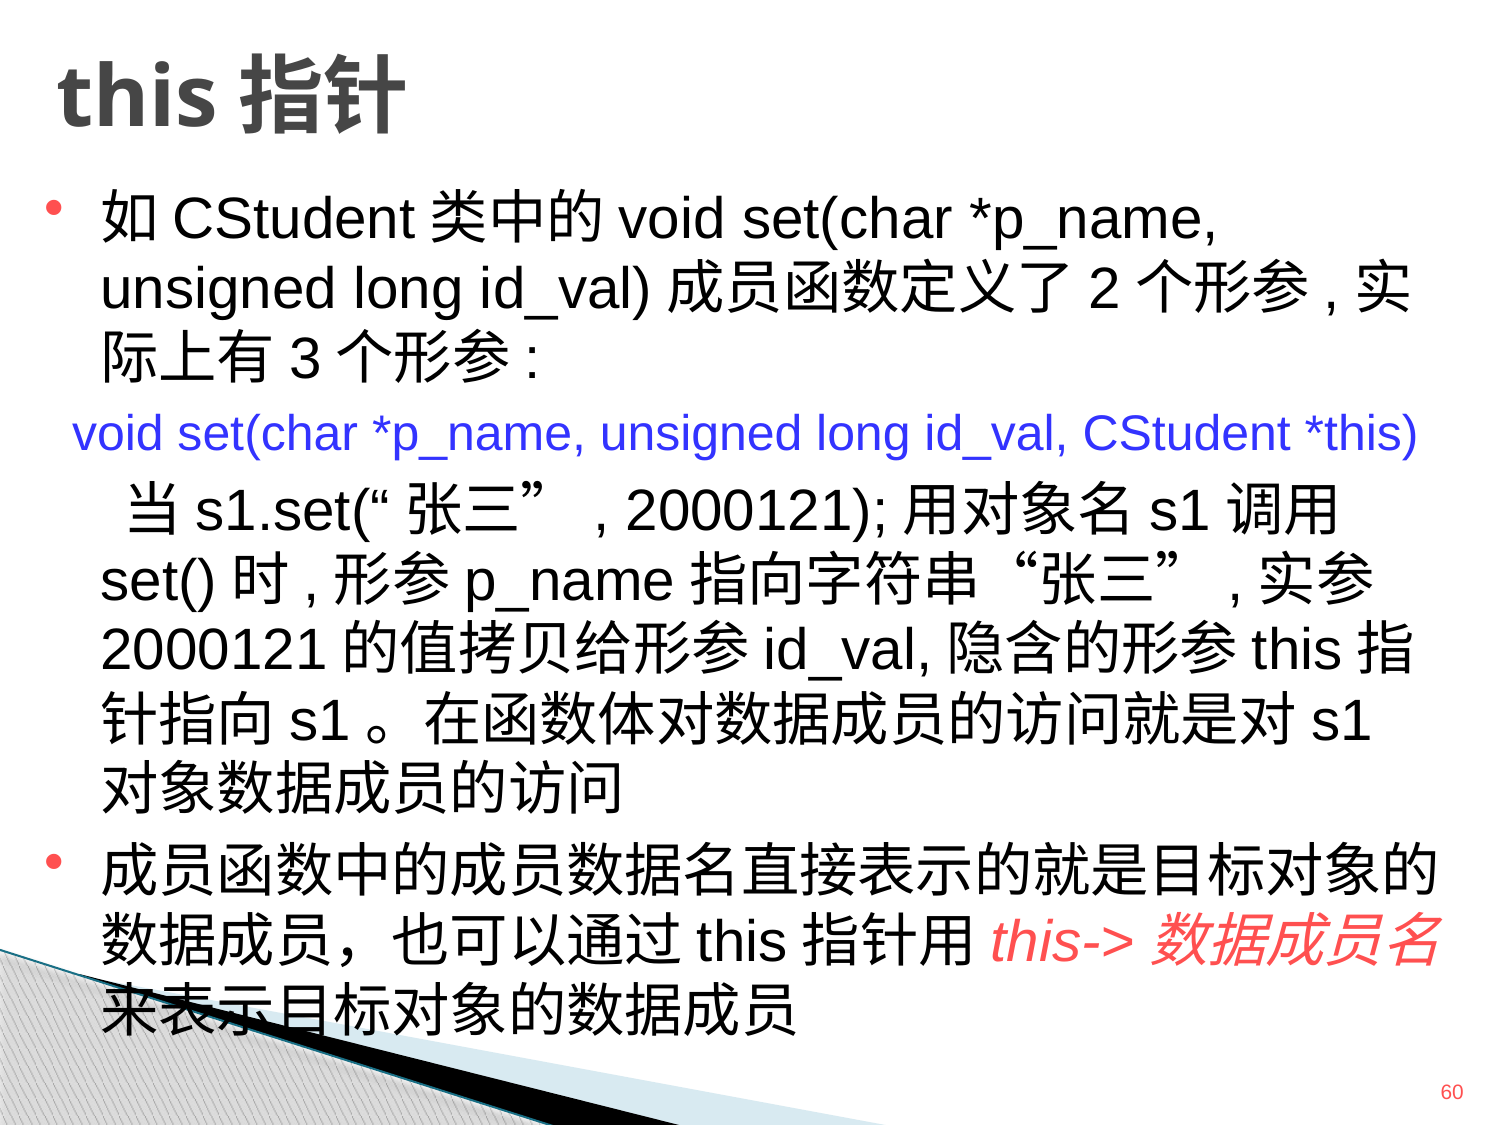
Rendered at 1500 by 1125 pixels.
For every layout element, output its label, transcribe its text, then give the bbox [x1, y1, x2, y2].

title this指针 [41, 23, 1058, 161]
slide_number 60 [1418, 1051, 1479, 1112]
text_box 如CStudent类中的void set(char *p_name, unsigned long id_val)成员函数定义了2个形参,实际上有3个形参: void set(char *p_name, unsigned long id_val, CStudent *this) 当s1.set(“张三”, 2000121);用对象名s1调用set()时,形参p_name指向字符串“张三”,实参2000121的值拷贝给形参id_val,隐含的形参this指针指向s1。在函数体对数据成员的访问就是对s1对象数据成员的访问 成员函数中的成员数据名直接表示的就是目标对象的数据成员，也可以通过this指针用this->数据成员名来表示目标对象的数据成员 [29, 172, 1459, 1094]
